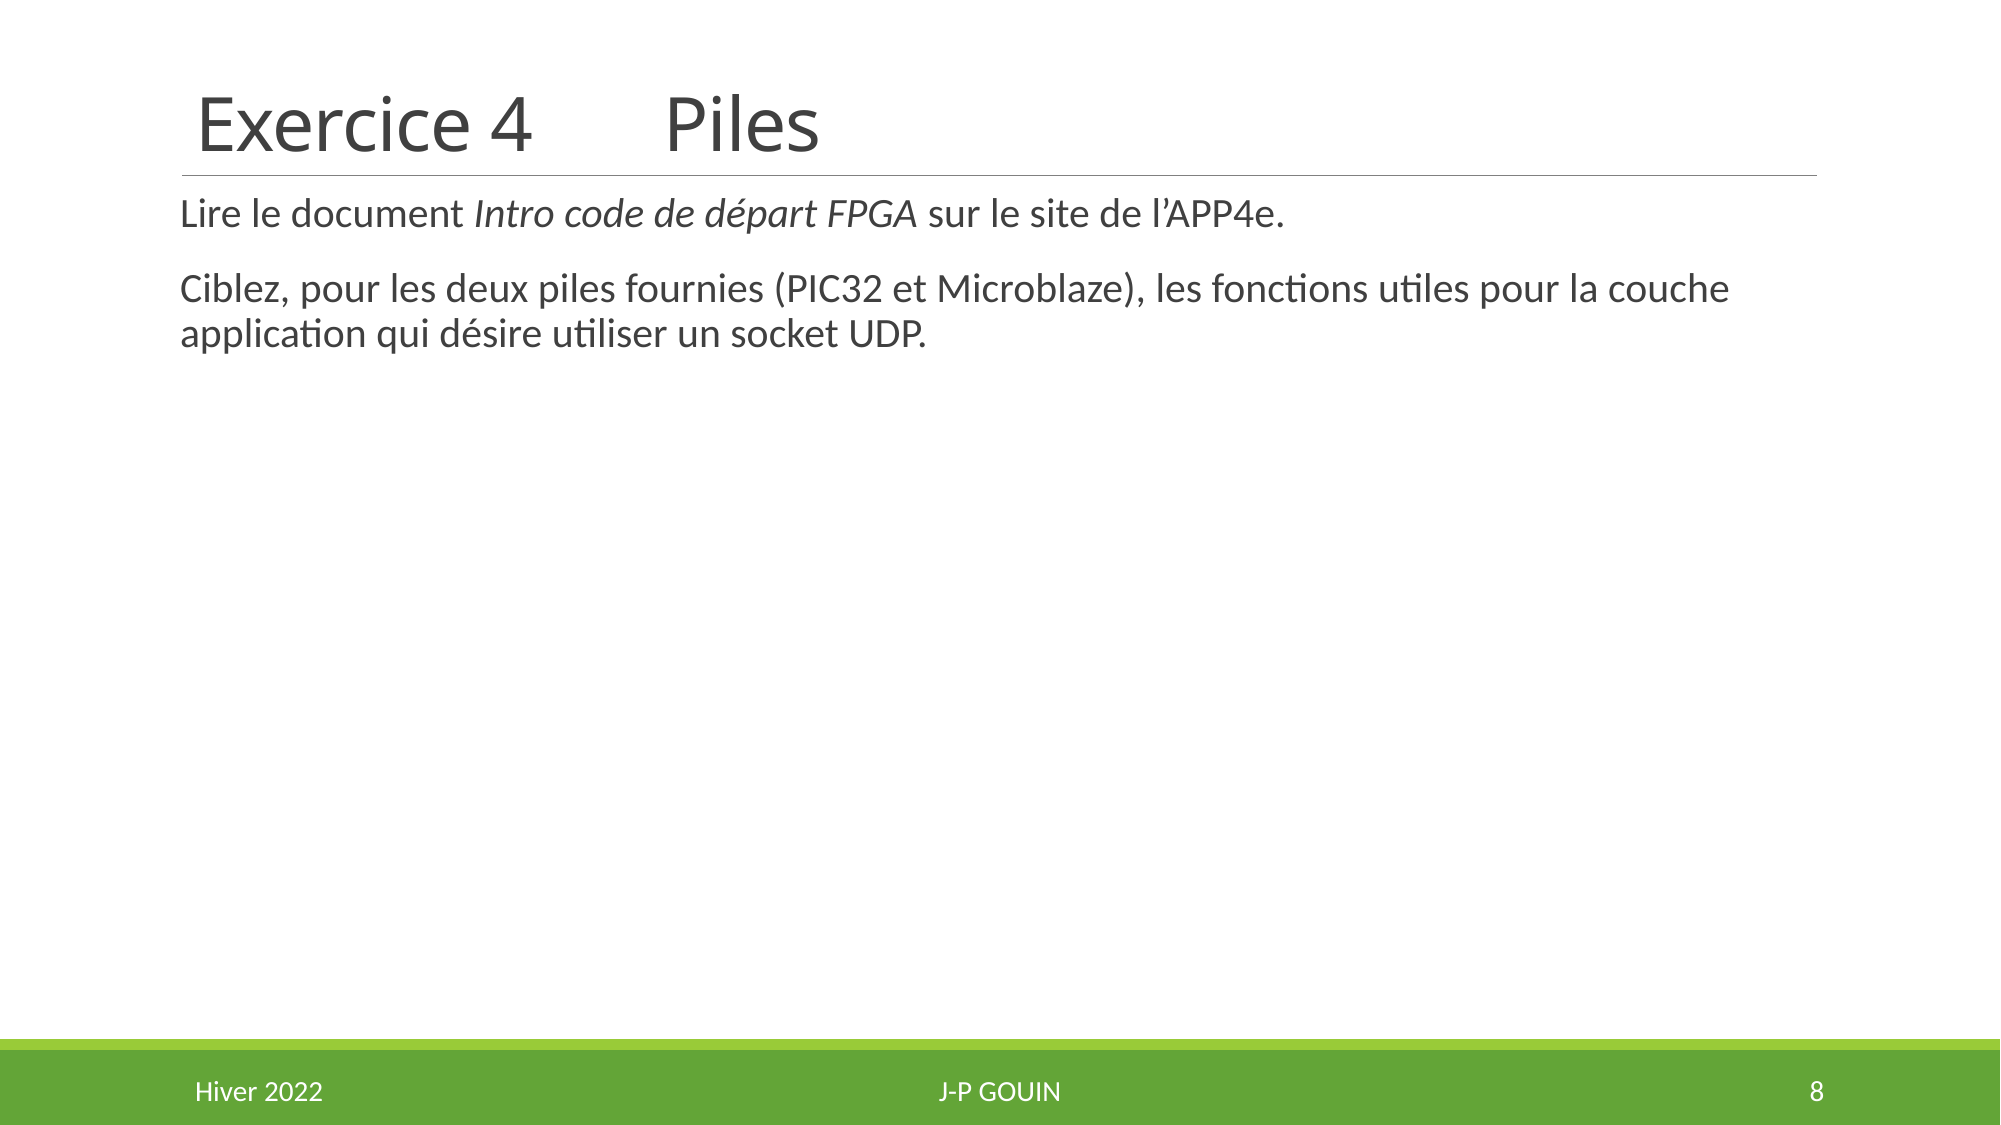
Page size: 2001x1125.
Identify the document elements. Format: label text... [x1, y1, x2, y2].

footer J-P Gouin [604, 1059, 1396, 1120]
list Lire le document Intro code de départ FPGA sur le site de l’APP4e. Ciblez, pour les deux piles fournies (PIC32 et Microblaze), les fonctions utiles pour la couche application qui désire utiliser un socket UDP. [180, 184, 1830, 963]
slide_number Hiver 2022 [180, 1059, 586, 1120]
slide_number 8 [1624, 1059, 1840, 1120]
title Exercice 4 Piles [180, 47, 1830, 175]
